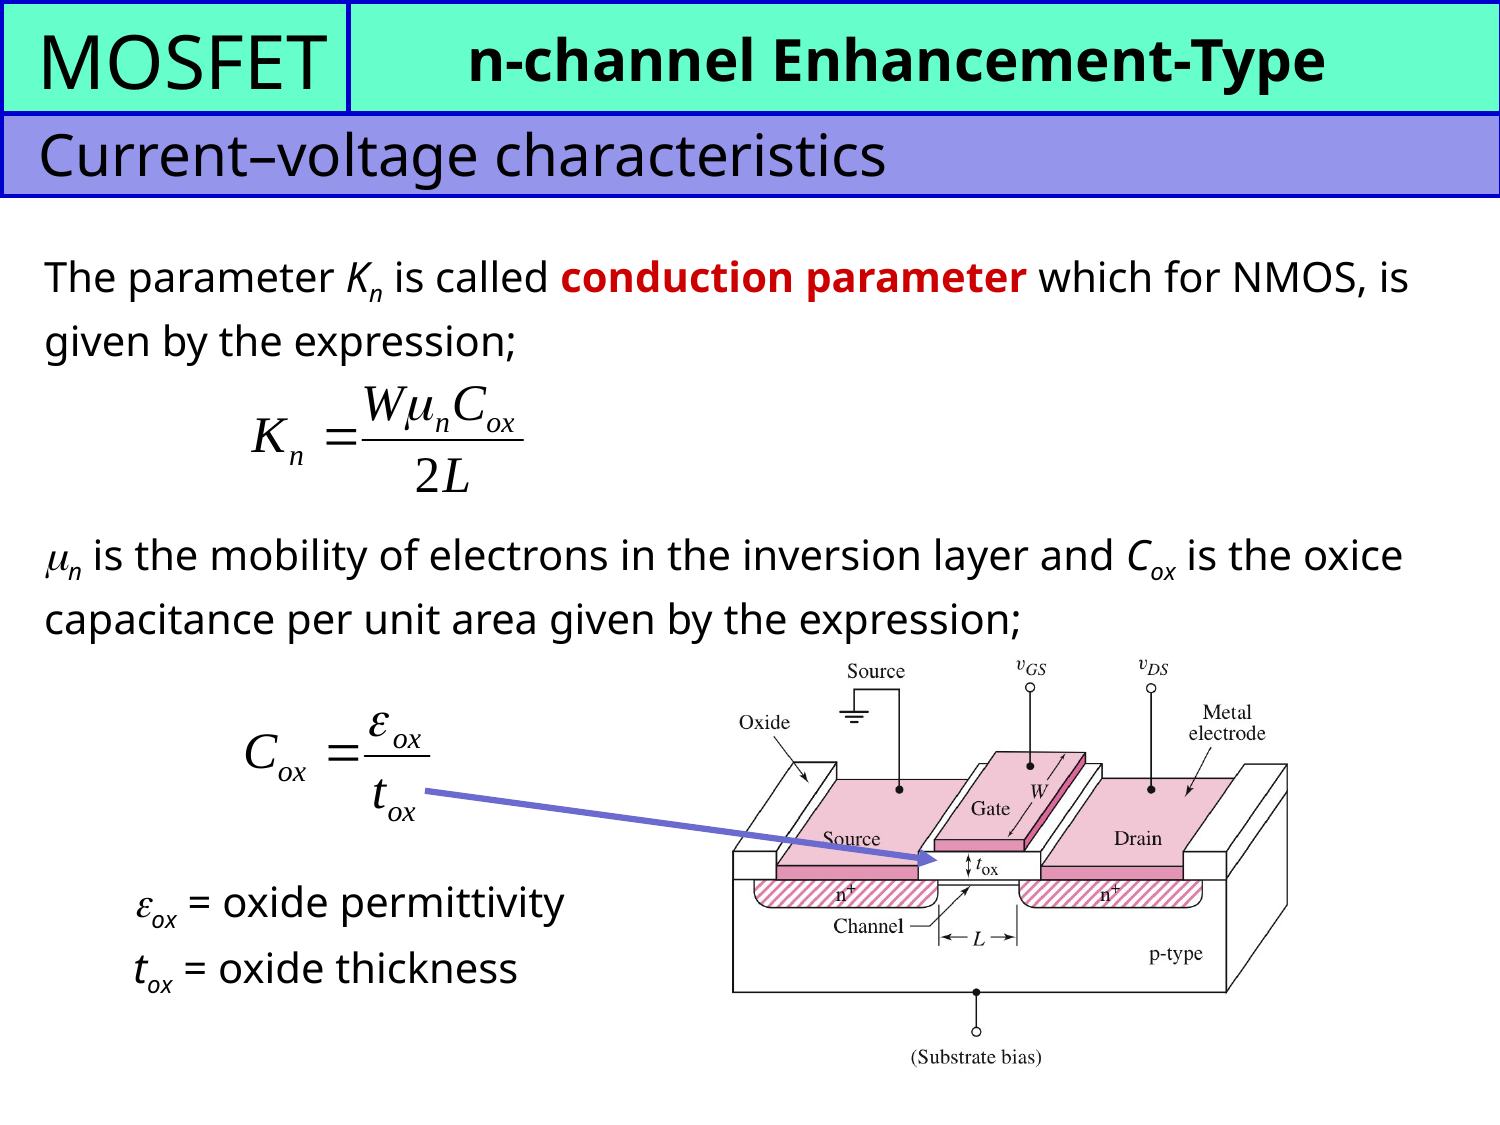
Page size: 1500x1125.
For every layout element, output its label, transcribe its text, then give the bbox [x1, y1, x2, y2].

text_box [241, 371, 533, 504]
picture [732, 648, 1294, 1072]
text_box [424, 790, 938, 861]
text_box [1, 113, 1500, 197]
text_box [349, 1, 1500, 113]
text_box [236, 687, 443, 833]
text_box The parameter Kn is called conduction parameter which for NMOS, is given by the expression; [29, 234, 1436, 373]
text_box n-channel Enhancement-Type [452, 15, 1342, 101]
text_box ox = oxide permittivity tox = oxide thickness [118, 860, 657, 1006]
text_box [1, 1, 348, 113]
text_box Current–voltage characteristics [23, 111, 903, 196]
text_box n is the mobility of electrons in the inversion layer and Cox is the oxice capacitance per unit area given by the expression; [29, 512, 1436, 651]
text_box MOSFET [23, 7, 344, 111]
